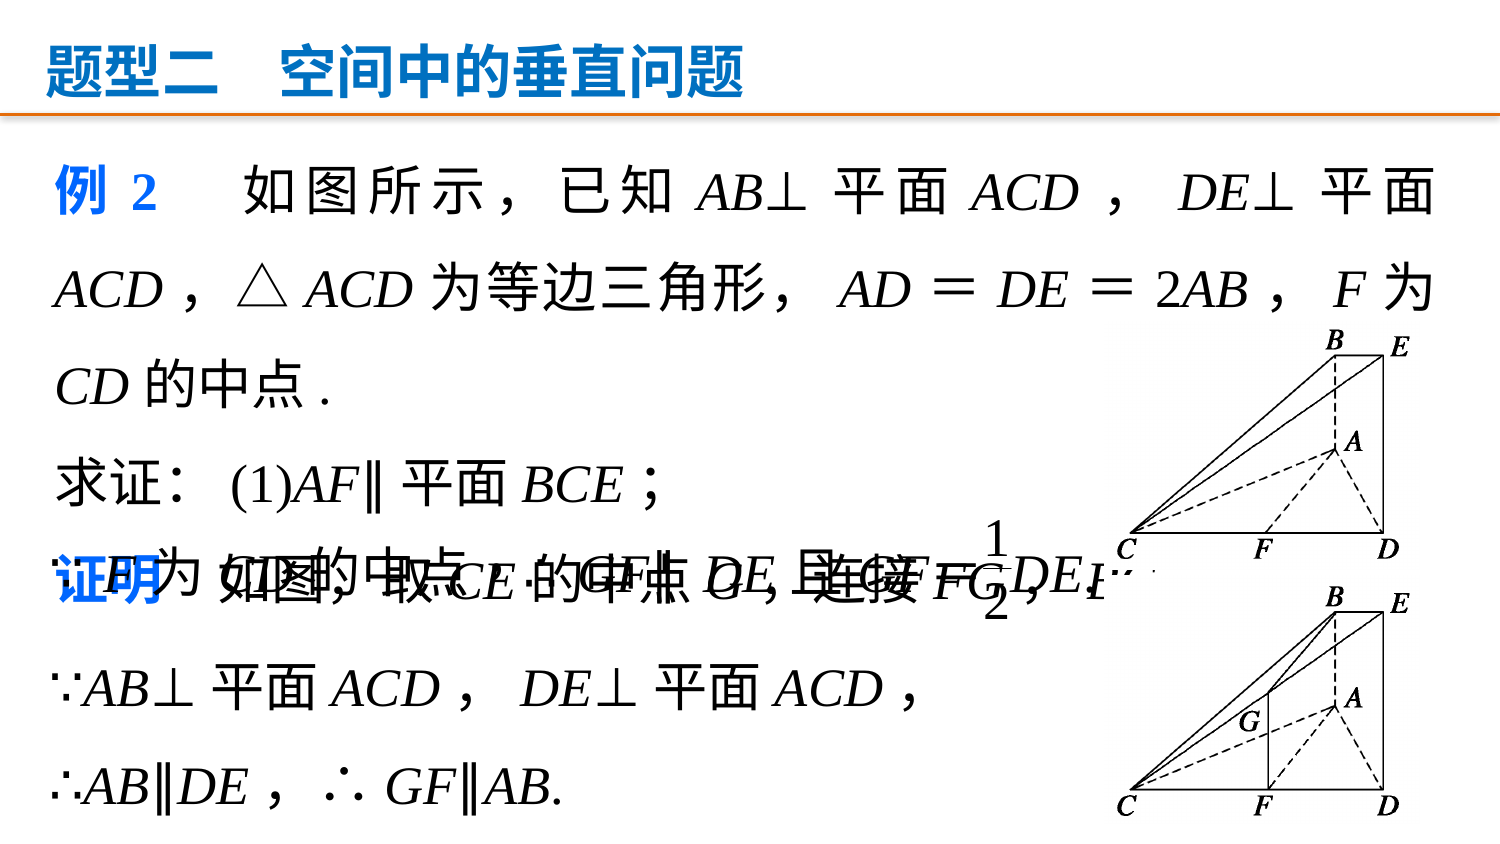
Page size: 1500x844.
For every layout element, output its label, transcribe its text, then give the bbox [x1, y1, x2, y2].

text_box 例2 如图所示，已知AB⊥平面ACD，DE⊥平面ACD，△ACD为等边三角形，AD＝DE＝2AB，F为CD的中点. 求证：(1)AF∥平面BCE； 证明 如图，取CE的中点G，连接FG，BG. [39, 122, 1465, 618]
picture [1104, 575, 1420, 824]
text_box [49, 506, 1182, 691]
picture [1104, 321, 1420, 571]
text_box ∵AB⊥平面ACD，DE⊥平面ACD， ∴AB∥DE，∴GF∥AB. [34, 612, 1033, 823]
text_box 题型二 空间中的垂直问题 [30, 27, 760, 111]
